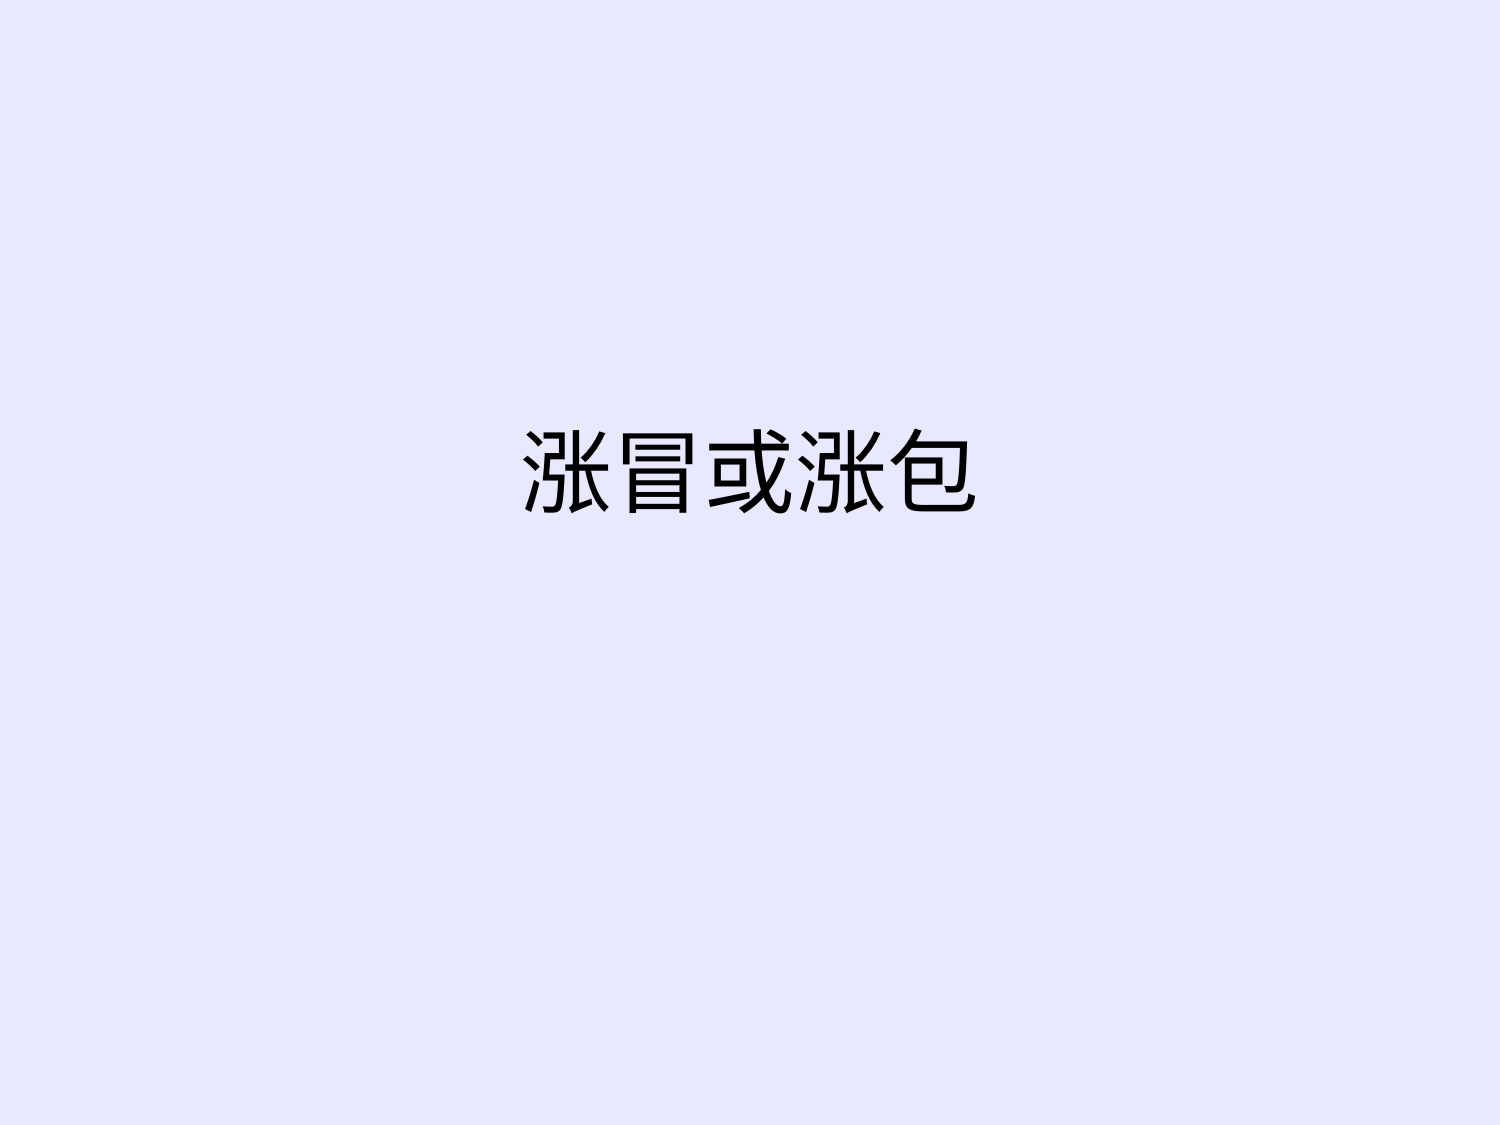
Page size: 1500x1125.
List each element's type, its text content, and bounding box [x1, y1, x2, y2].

title 涨冒或涨包 [112, 349, 1388, 591]
